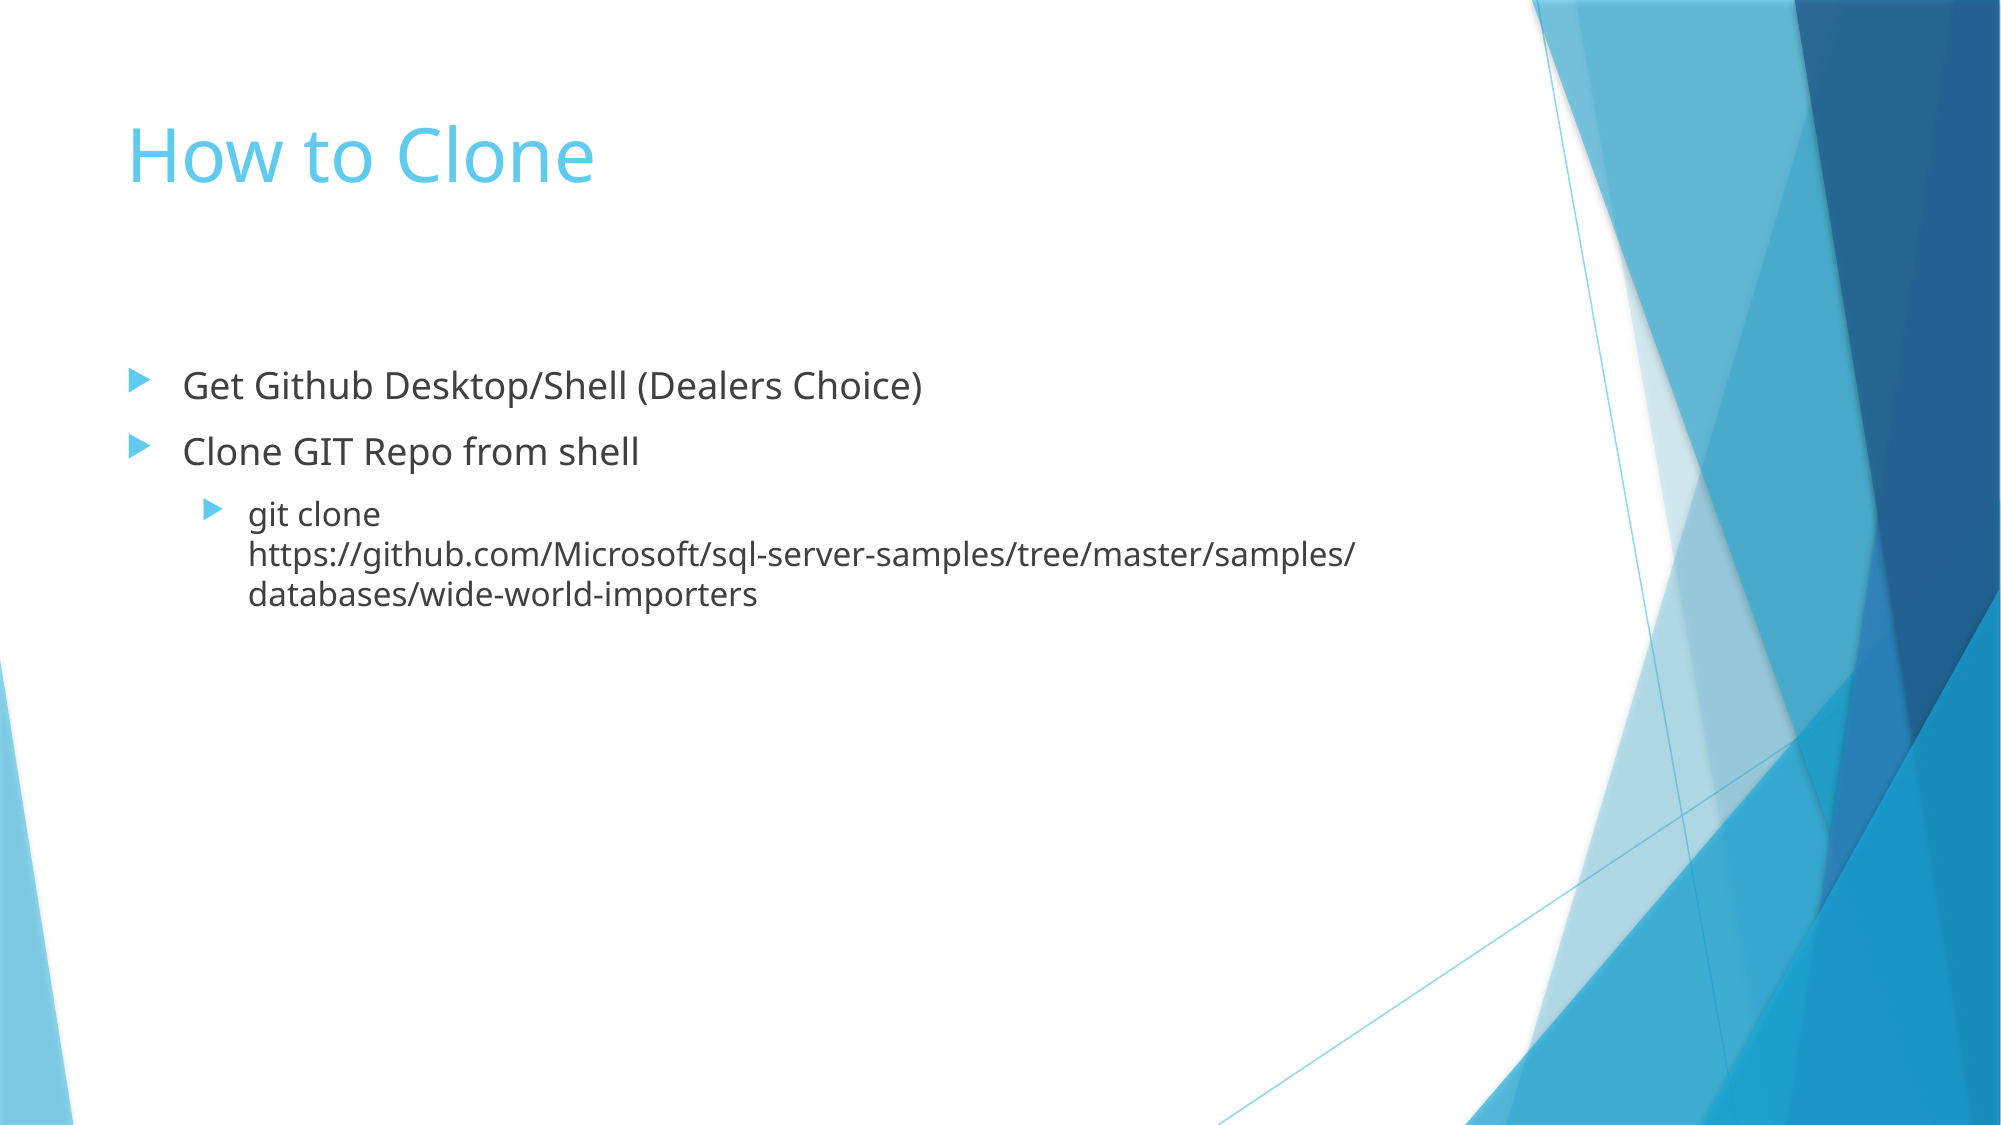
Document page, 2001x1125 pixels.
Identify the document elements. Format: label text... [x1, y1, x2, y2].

list Get Github Desktop/Shell (Dealers Choice) Clone GIT Repo from shell git clone https://github.com/Microsoft/sql-server-samples/tree/master/samples/databases/wide-world-importers [111, 354, 1522, 992]
title How to Clone [111, 99, 1522, 317]
